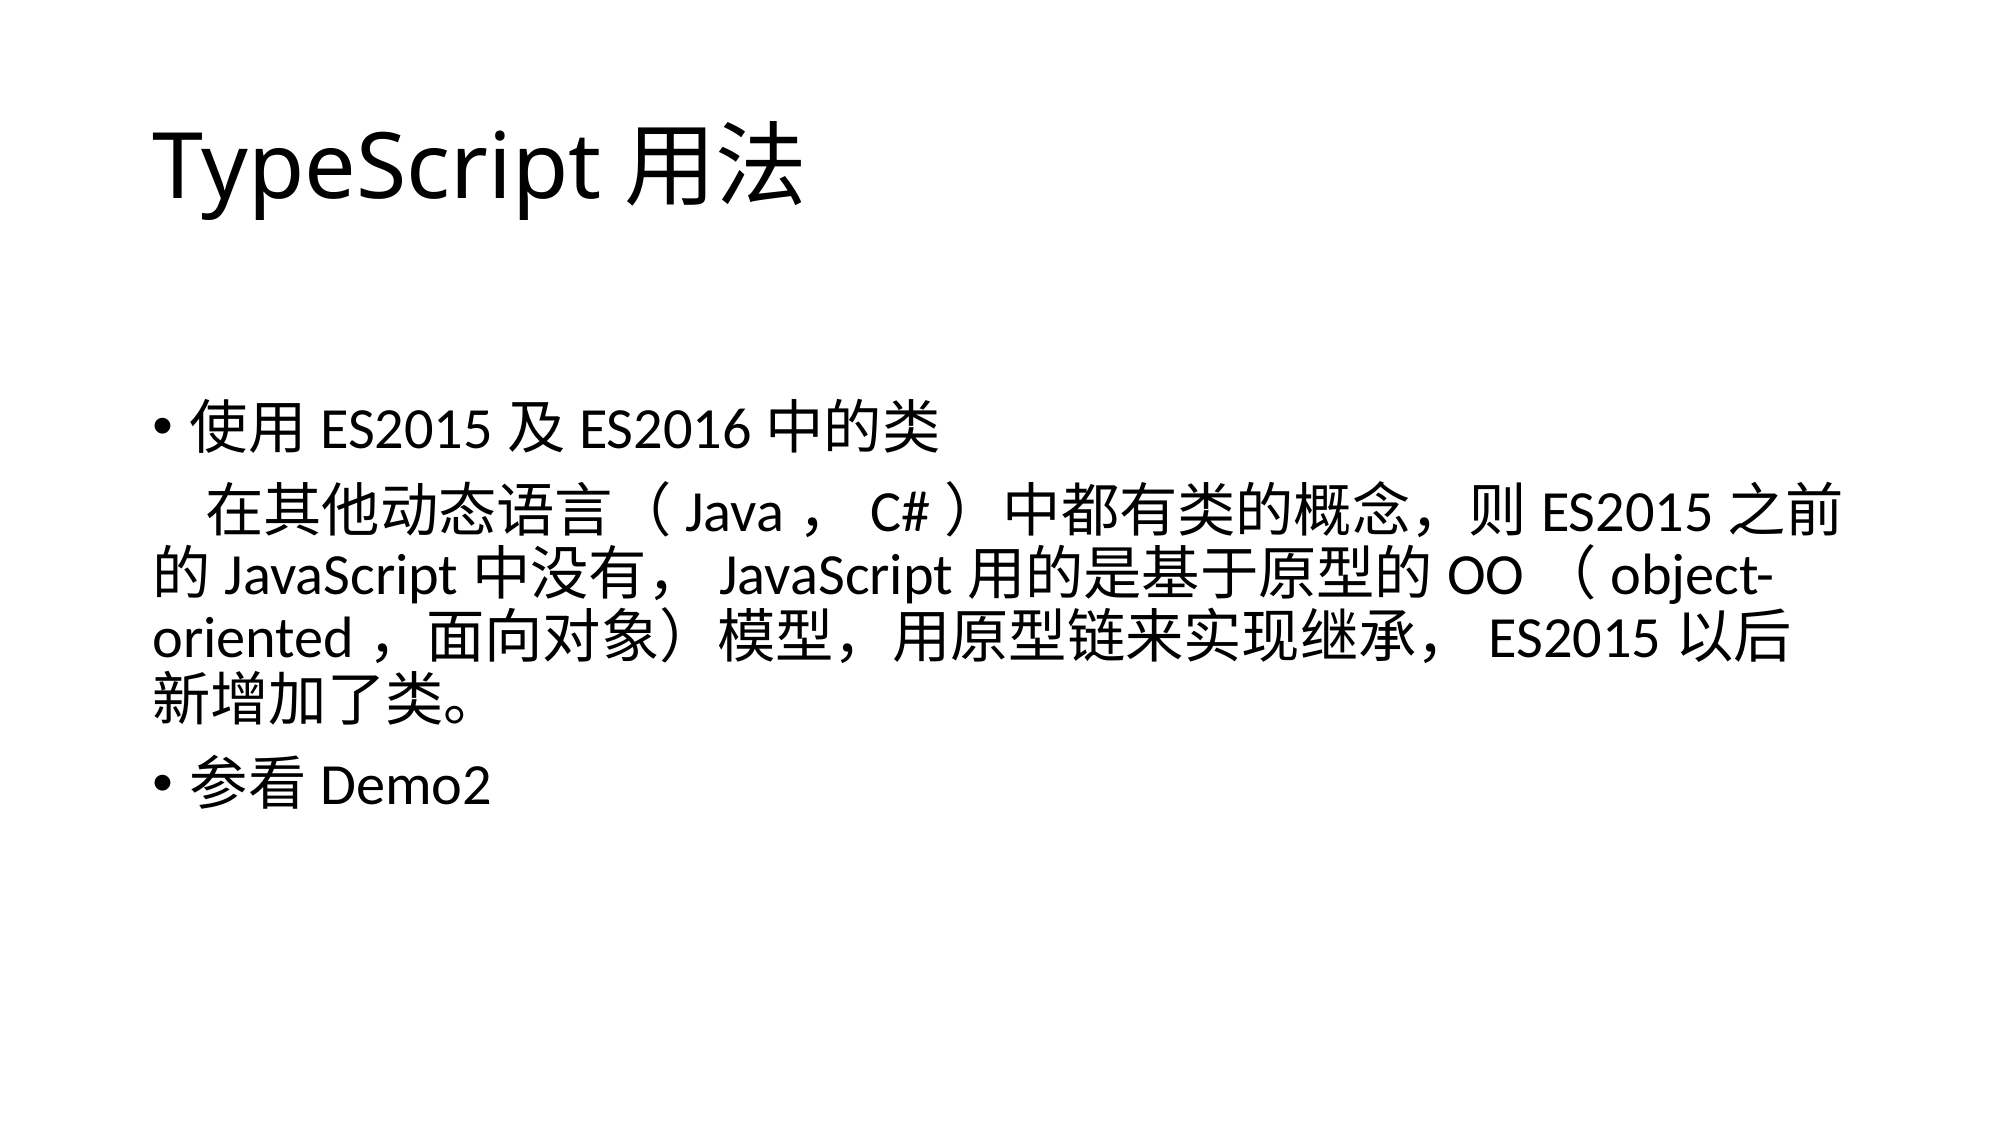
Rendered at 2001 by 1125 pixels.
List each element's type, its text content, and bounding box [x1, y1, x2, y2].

list 使用ES2015及ES2016中的类 在其他动态语言（Java，C#）中都有类的概念，则ES2015之前的JavaScript中没有，JavaScript用的是基于原型的OO（object-oriented，面向对象）模型，用原型链来实现继承，ES2015以后新增加了类。 参看Demo2 [137, 299, 1863, 1014]
title TypeScript用法 [137, 59, 1863, 278]
